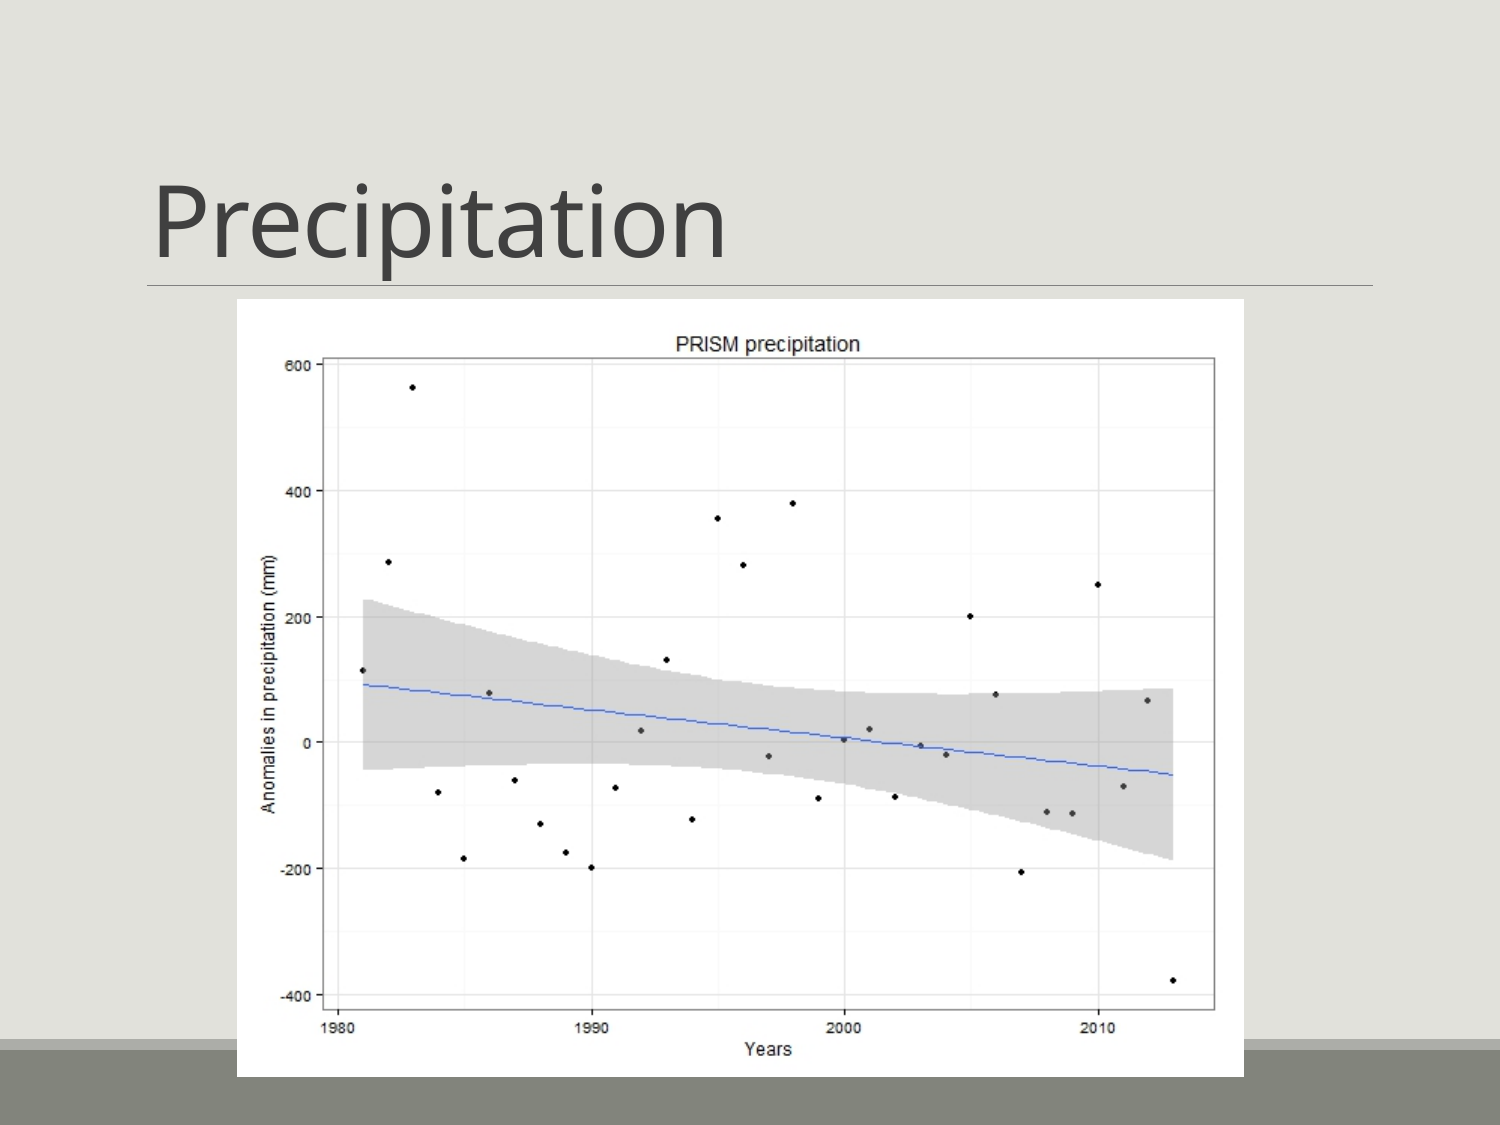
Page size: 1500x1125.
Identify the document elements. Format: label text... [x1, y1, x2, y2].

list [236, 299, 1245, 1077]
title Precipitation [135, 47, 1373, 285]
